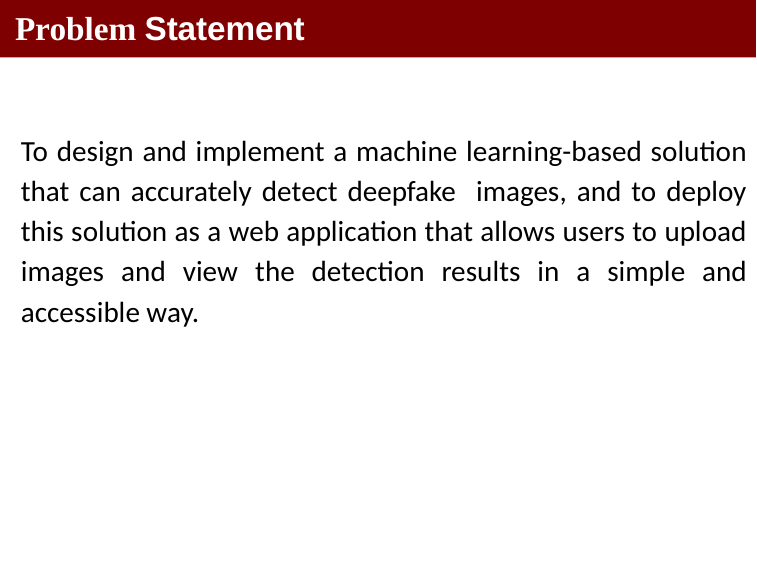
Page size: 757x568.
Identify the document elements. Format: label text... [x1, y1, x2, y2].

text_box To design and implement a machine learning-based solution that can accurately detect deepfake images, and to deploy this solution as a web application that allows users to upload images and view the detection results in a simple and accessible way. [5, 119, 757, 431]
text_box Problem Statement Statement [0, 0, 647, 53]
